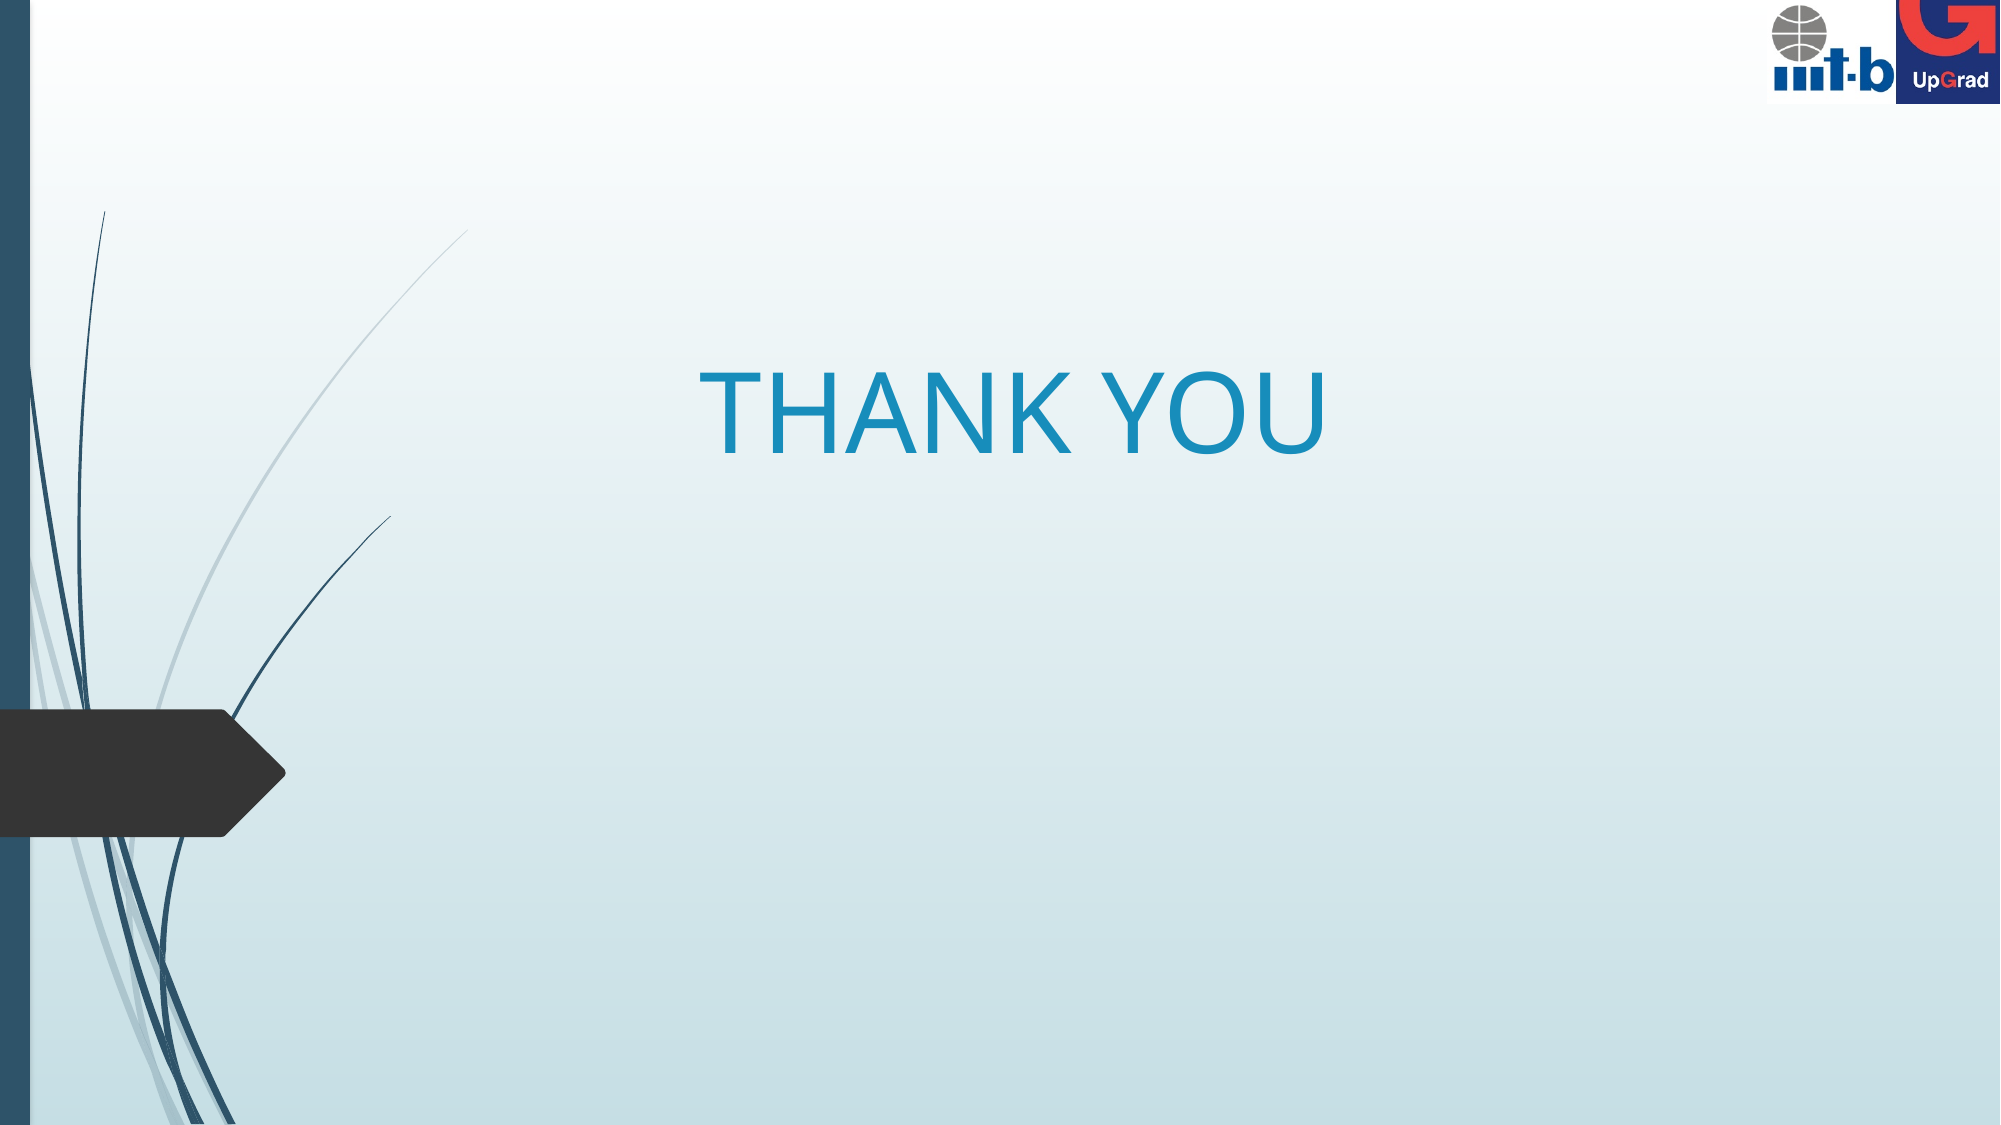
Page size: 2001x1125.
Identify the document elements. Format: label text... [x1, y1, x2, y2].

picture [1767, 0, 2000, 104]
title THANK YOU [285, 112, 1748, 484]
